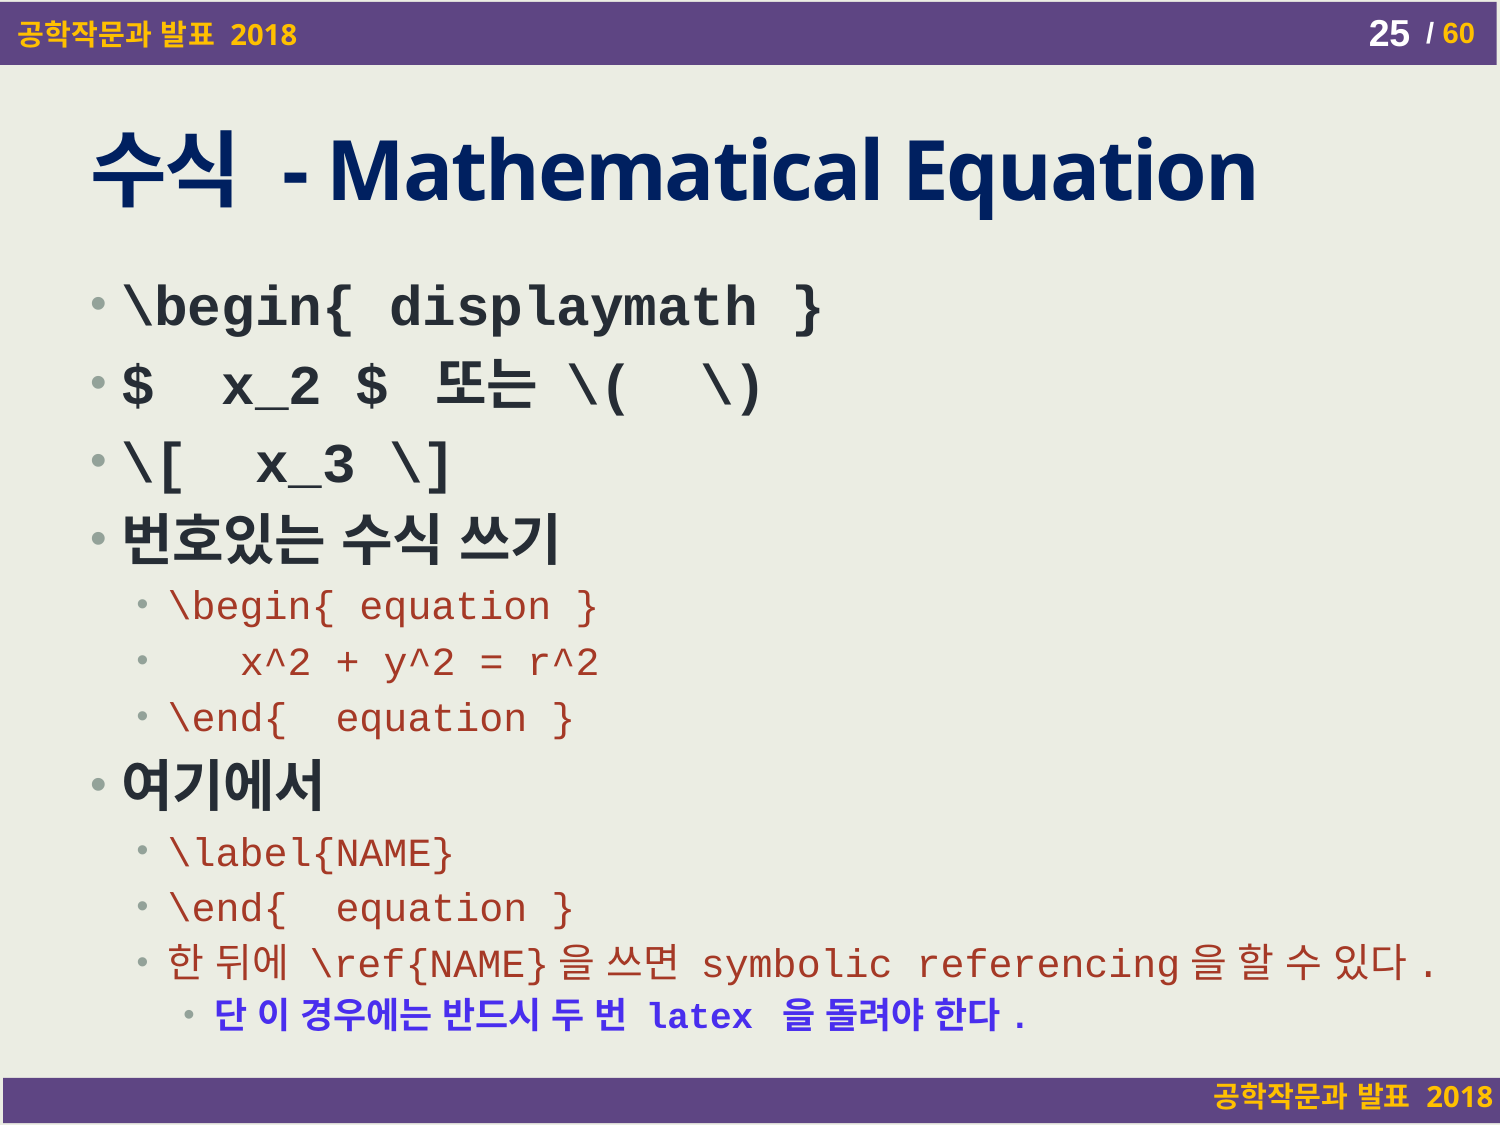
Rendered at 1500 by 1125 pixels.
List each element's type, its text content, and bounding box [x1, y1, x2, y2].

list \begin{ displaymath } $ x_2 $ 또는 \( \) \[ x_3 \] 번호있는 수식 쓰기 \begin{ equation } x^2 + y^2 = r^2 \end{ equation } 여기에서 \label{NAME} \end{ equation } 한 뒤에 \ref{NAME}을 쓰면 symbolic referencing을 할 수 있다. 단 이 경우에는 반드시 두 번 latex 을 돌려야 한다. [75, 262, 1425, 1063]
slide_number 25 [1334, 4, 1426, 59]
title 수식 - Mathematical Equation [75, 85, 1426, 248]
